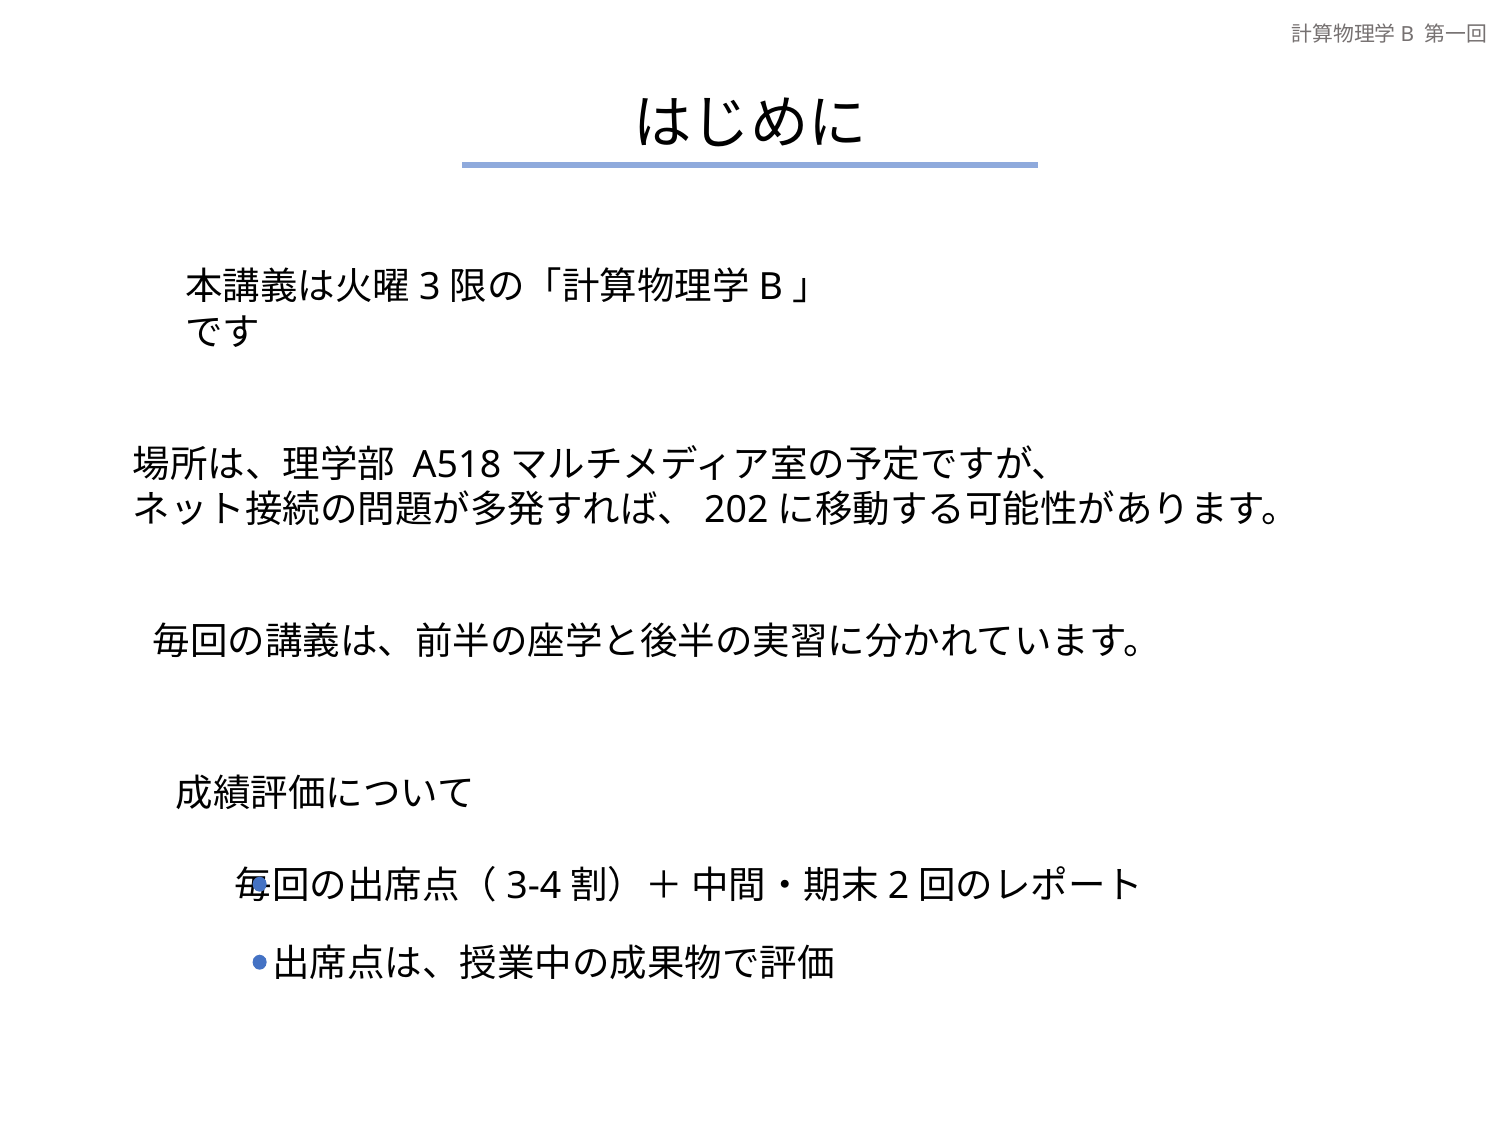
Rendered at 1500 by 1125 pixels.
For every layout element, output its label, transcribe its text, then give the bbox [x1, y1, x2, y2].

text_box 毎回の講義は、前半の座学と後半の実習に分かれています。 [138, 609, 1176, 670]
text_box 毎回の出席点（3-4割）＋ 中間・期末2回のレポート [220, 853, 1159, 914]
text_box 成績評価について [160, 762, 516, 822]
text_box [251, 875, 268, 893]
text_box [251, 953, 268, 971]
text_box はじめに [618, 77, 882, 163]
text_box 本講義は火曜3限の「計算物理学B」です [170, 255, 865, 360]
text_box 出席点は、授業中の成果物で評価 [257, 931, 850, 992]
text_box 場所は、理学部 A518マルチメディア室の予定ですが、 ネット接続の問題が多発すれば、202に移動する可能性があります。 [117, 432, 1314, 538]
